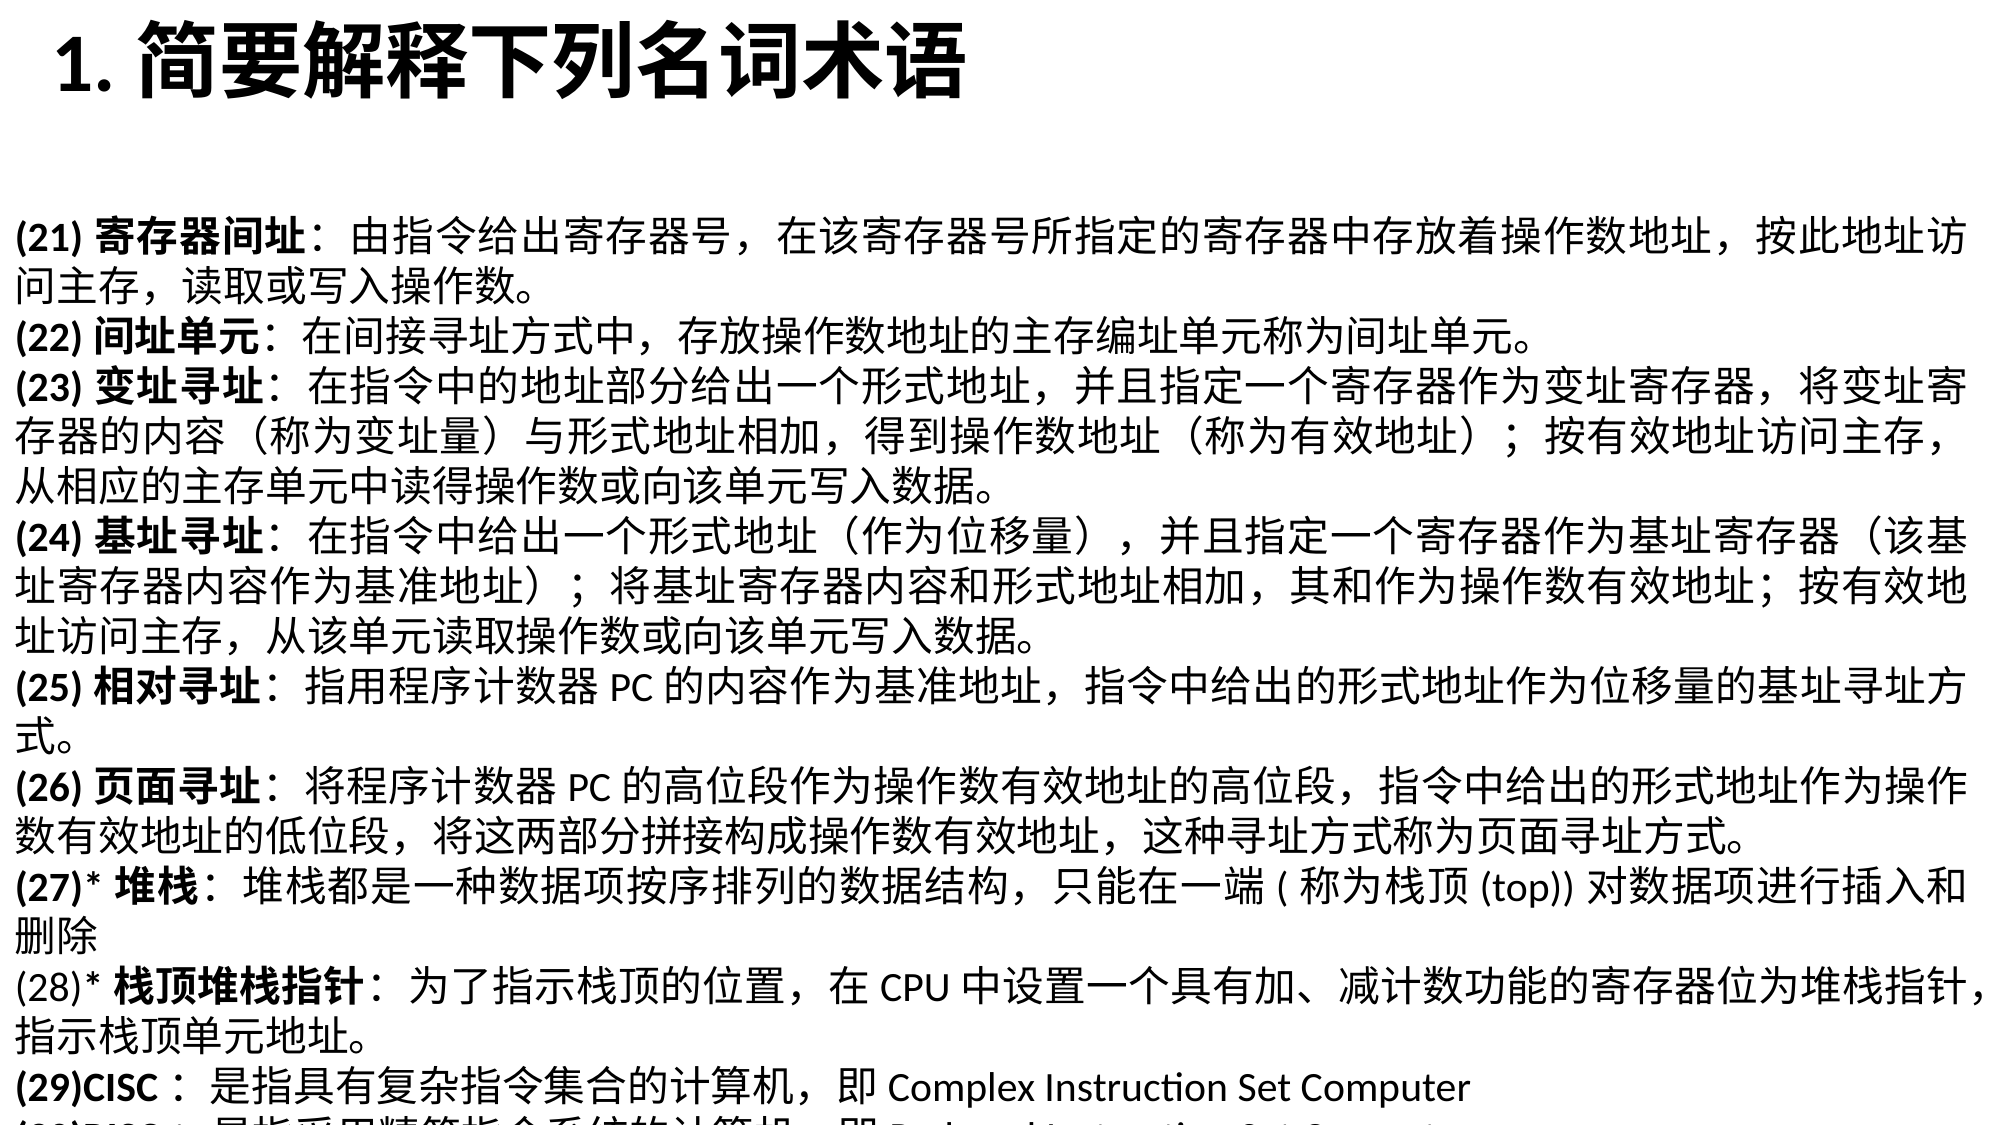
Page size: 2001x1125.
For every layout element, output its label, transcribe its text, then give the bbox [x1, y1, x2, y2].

text_box 1.简要解释下列名词术语 [36, 0, 1003, 116]
text_box (21)寄存器间址：由指令给出寄存器号，在该寄存器号所指定的寄存器中存放着操作数地址，按此地址访问主存，读取或写入操作数。 (22)间址单元：在间接寻址方式中，存放操作数地址的主存编址单元称为间址单元。 (23)变址寻址：在指令中的地址部分给出一个形式地址，并且指定一个寄存器作为变址寄存器，将变址寄存器的内容（称为变址量）与形式地址相加，得到操作数地址（称为有效地址）；按有效地址访问主存，从相应的主存单元中读得操作数或向该单元写入数据。 (24)基址寻址：在指令中给出一个形式地址（作为位移量），并且指定一个寄存器作为基址寄存器（该基址寄存器内容作为基准地址）；将基址寄存器内容和形式地址相加，其和作为操作数有效地址；按有效地址访问主存，从该单元读取操作数或向该单元写入数据。 (25)相对寻址：指用程序计数器PC的内容作为基准地址，指令中给出的形式地址作为位移量的基址寻址方式。 (26)页面寻址：将程序计数器PC的高位段作为操作数有效地址的高位段，指令中给出的形式地址作为操作数有效地址的低位段，将这两部分拼接构成操作数有效地址，这种寻址方式称为页面寻址方式。 (27)*堆栈：堆栈都是一种数据项按序排列的数据结构，只能在一端(称为栈顶(top))对数据项进行插入和删除 (28)*栈顶堆栈指针：为了指示栈顶的位置，在CPU中设置一个具有加、减计数功能的寄存器位为堆栈指针，指示栈顶单元地址。 (29)CISC：是指具有复杂指令集合的计算机，即Complex Instruction Set Computer (30)RISC：是指采用精简指令系统的计算机，即Reduced Instruction Set Computer。 [0, 202, 1984, 1125]
